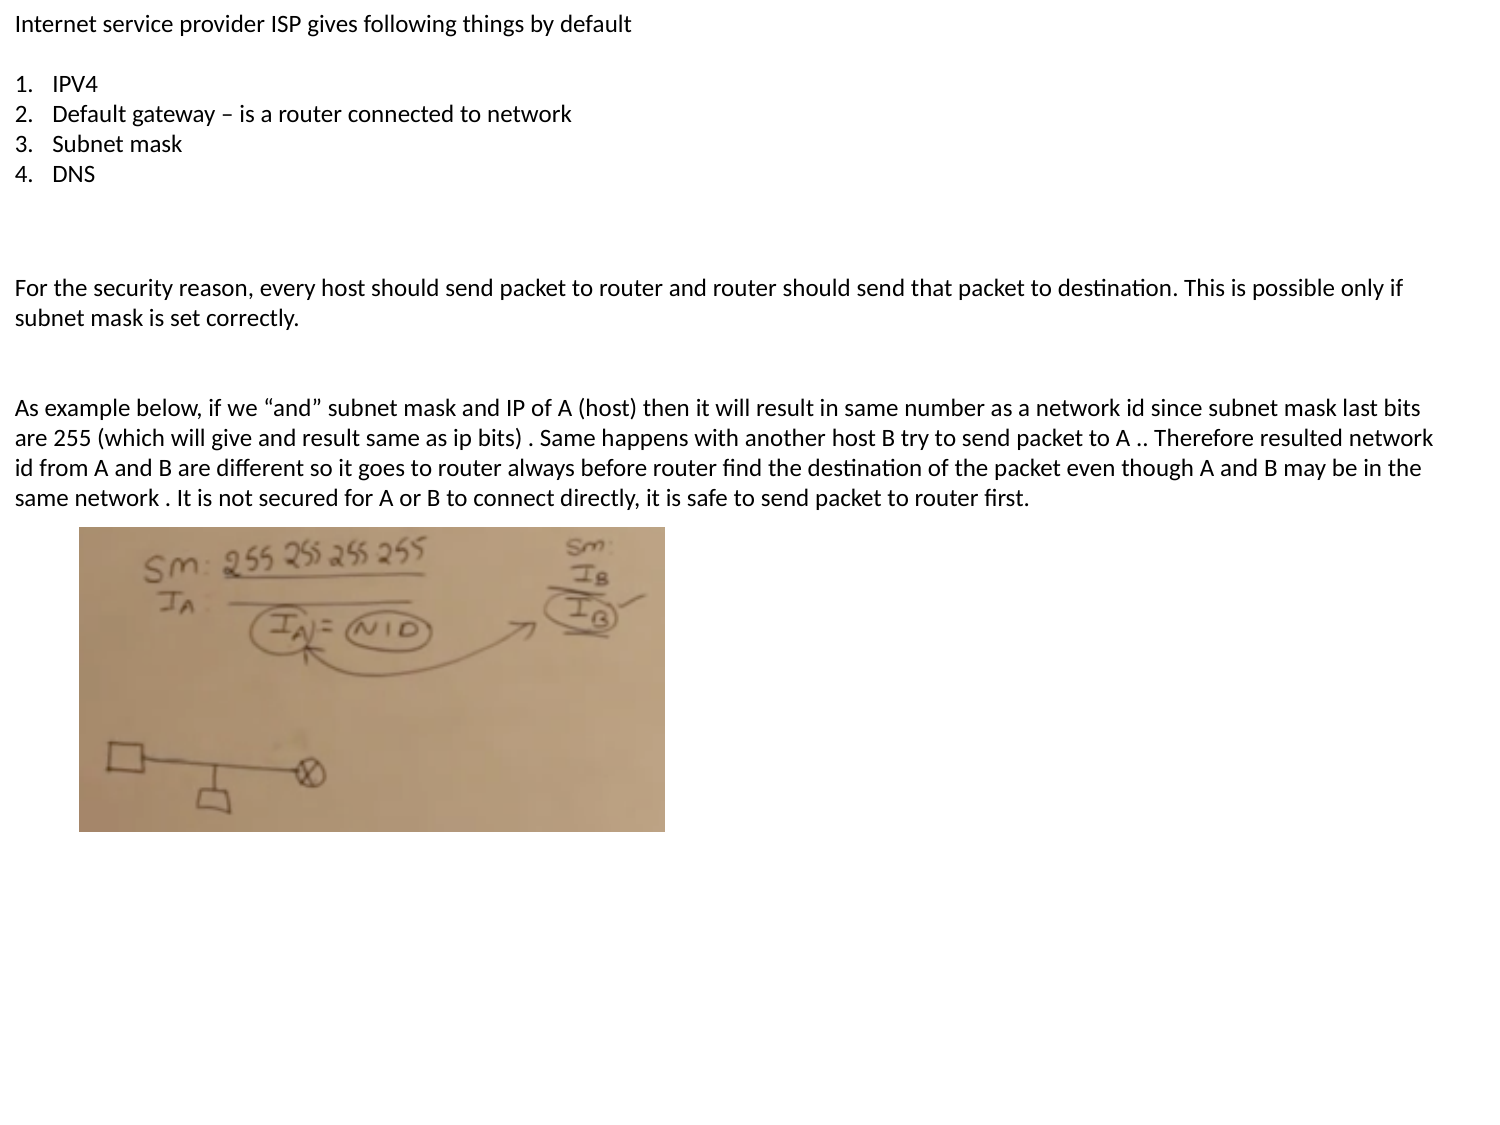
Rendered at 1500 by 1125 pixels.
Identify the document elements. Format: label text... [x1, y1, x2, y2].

text_box For the security reason, every host should send packet to router and router should send that packet to destination. This is possible only if subnet mask is set correctly. As example below, if we “and” subnet mask and IP of A (host) then it will result in same number as a network id since subnet mask last bits are 255 (which will give and result same as ip bits) . Same happens with another host B try to send packet to A .. Therefore resulted network id from A and B are different so it goes to router always before router find the destination of the packet even though A and B may be in the same network . It is not secured for A or B to connect directly, it is safe to send packet to router first. [0, 264, 1468, 519]
text_box Internet service provider ISP gives following things by default IPV4 Default gateway – is a router connected to network Subnet mask DNS [0, 0, 1468, 195]
picture [79, 527, 666, 833]
